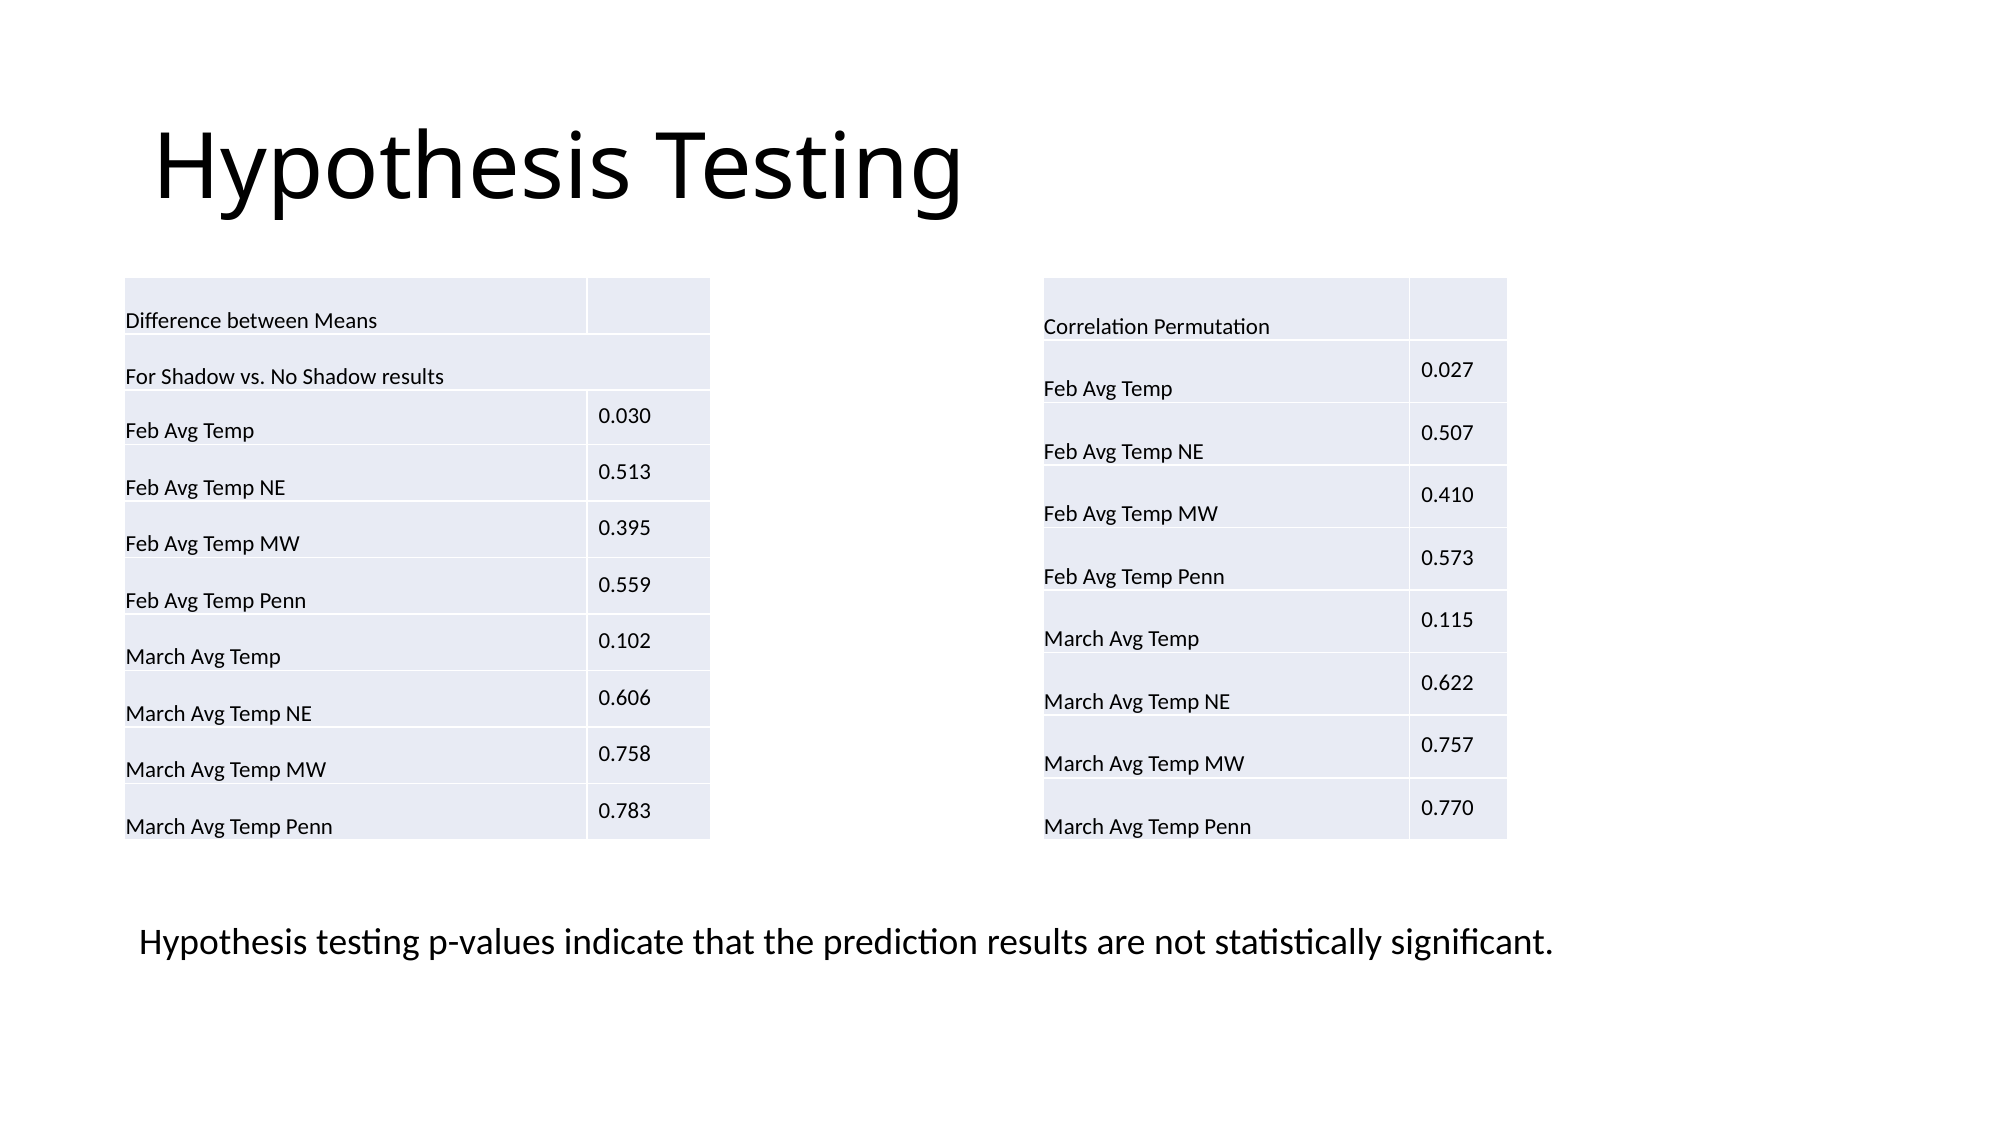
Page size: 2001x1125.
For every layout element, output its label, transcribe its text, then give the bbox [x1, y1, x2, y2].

table_cell 0.507 [1410, 403, 1507, 464]
title Hypothesis Testing [137, 59, 1863, 278]
table_cell 0.410 [1410, 466, 1507, 527]
table_cell Feb Avg Temp Penn [125, 558, 586, 613]
table_cell 0.513 [588, 445, 710, 500]
table_cell March Avg Temp MW [1044, 716, 1409, 777]
table_header Difference between Means [125, 278, 586, 333]
table_cell For Shadow vs. No Shadow results [125, 335, 710, 389]
table_cell Feb Avg Temp [1044, 341, 1409, 402]
table_cell 0.783 [588, 784, 710, 839]
table_cell March Avg Temp MW [125, 728, 586, 783]
table_cell March Avg Temp [125, 615, 586, 670]
table_cell 0.573 [1410, 528, 1507, 589]
table_cell March Avg Temp Penn [1044, 779, 1409, 839]
table_cell 0.102 [588, 615, 710, 670]
table_cell March Avg Temp NE [1044, 653, 1409, 714]
table_header [588, 278, 710, 333]
table_cell Feb Avg Temp [125, 391, 586, 444]
table_cell Feb Avg Temp MW [1044, 466, 1409, 527]
table_header [1410, 278, 1507, 339]
table_header Correlation Permutation [1044, 278, 1409, 339]
table_cell 0.757 [1410, 716, 1507, 777]
table_cell 0.030 [588, 391, 710, 444]
table_cell 0.606 [588, 671, 710, 726]
table_cell Feb Avg Temp NE [125, 445, 586, 500]
table_cell 0.622 [1410, 653, 1507, 714]
table_cell 0.115 [1410, 591, 1507, 652]
table_cell Feb Avg Temp Penn [1044, 528, 1409, 589]
table_cell 0.559 [588, 558, 710, 613]
table_cell 0.770 [1410, 779, 1507, 839]
table_cell 0.395 [588, 502, 710, 557]
table_cell Feb Avg Temp MW [125, 502, 586, 557]
table_cell 0.027 [1410, 341, 1507, 402]
table_cell March Avg Temp [1044, 591, 1409, 652]
table_cell 0.758 [588, 728, 710, 783]
table_cell Feb Avg Temp NE [1044, 403, 1409, 464]
text_box Hypothesis testing p-values indicate that the prediction results are not statistically significant. [124, 910, 1682, 970]
table_cell March Avg Temp Penn [125, 784, 586, 839]
table_cell March Avg Temp NE [125, 671, 586, 726]
